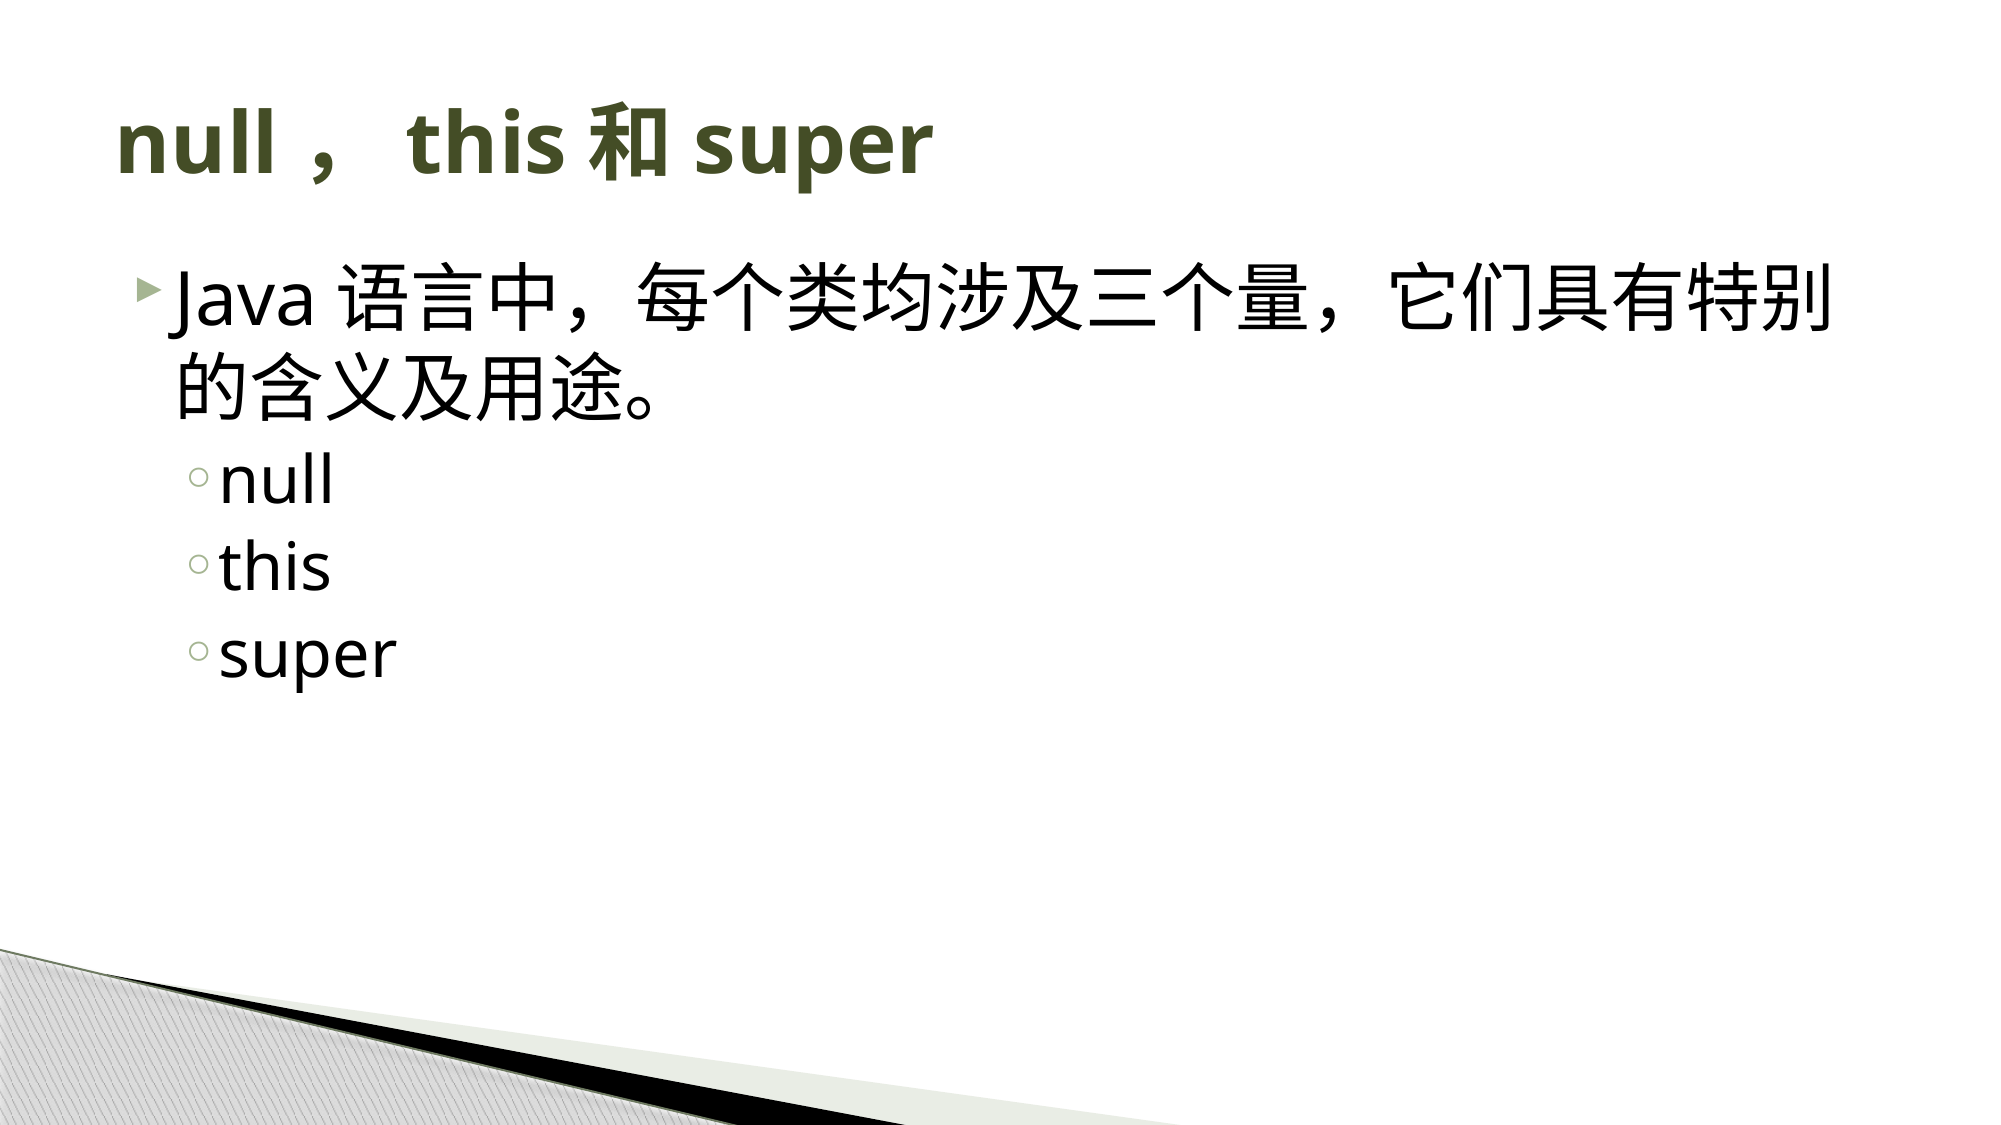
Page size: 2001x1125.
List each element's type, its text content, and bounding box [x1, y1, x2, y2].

list Java语言中，每个类均涉及三个量，它们具有特别的含义及用途。 null this super [99, 243, 1900, 986]
title null，this和super [99, 45, 1900, 233]
